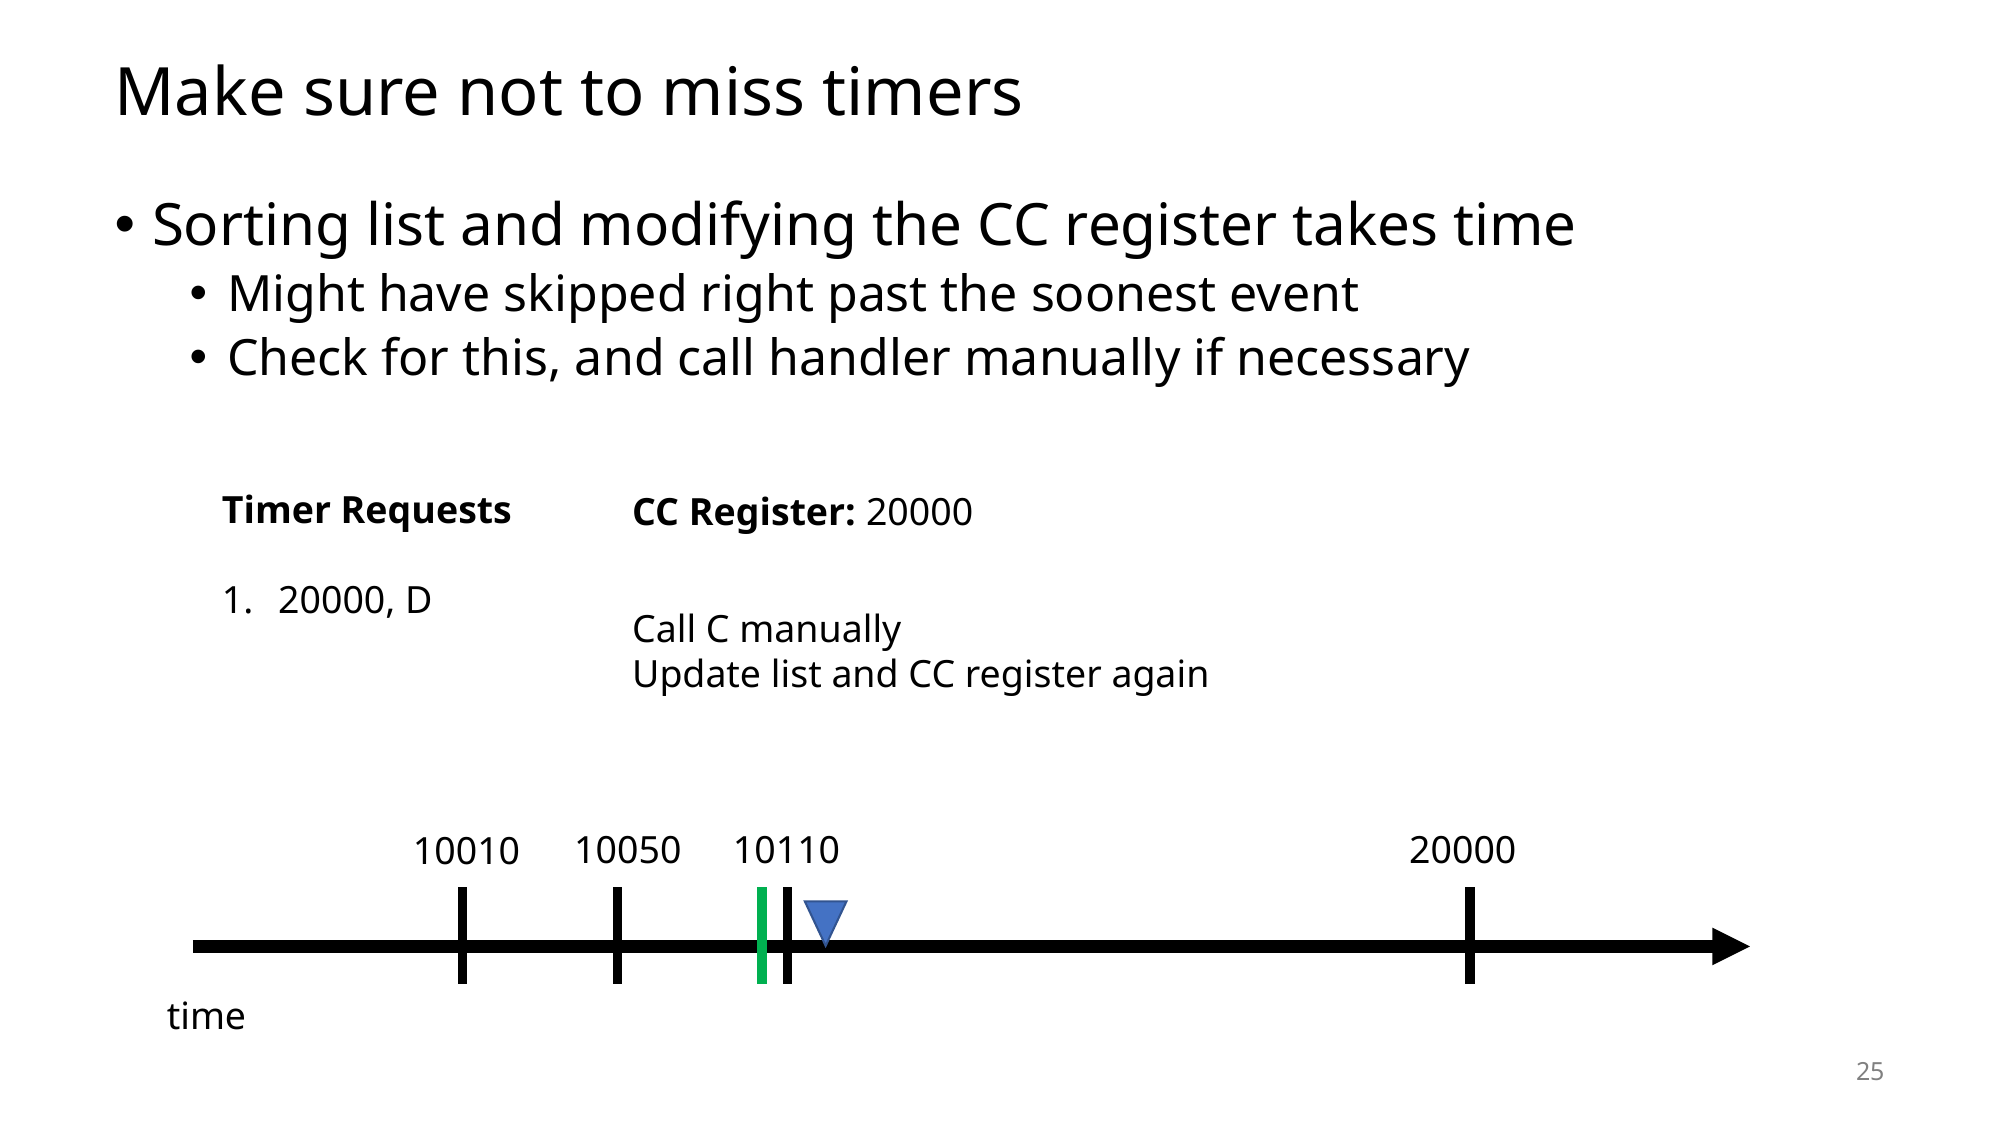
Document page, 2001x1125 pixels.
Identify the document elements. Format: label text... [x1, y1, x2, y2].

text_box 20000 [1394, 818, 1546, 879]
list Sorting list and modifying the CC register takes time Might have skipped right past the soonest event Check for this, and call handler manually if necessary [99, 187, 1900, 1013]
text_box 10010 [398, 819, 550, 880]
text_box [803, 900, 849, 946]
text_box Timer Requests 20000, D [207, 478, 590, 629]
slide_number 25 [1749, 1042, 1900, 1103]
text_box Call C manually Update list and CC register again [617, 597, 1348, 703]
text_box 10110 [718, 818, 870, 879]
text_box time [152, 984, 482, 1045]
text_box CC Register: 20000 [617, 480, 1000, 540]
title Make sure not to miss timers [99, 37, 1900, 150]
text_box 10050 [559, 818, 711, 879]
